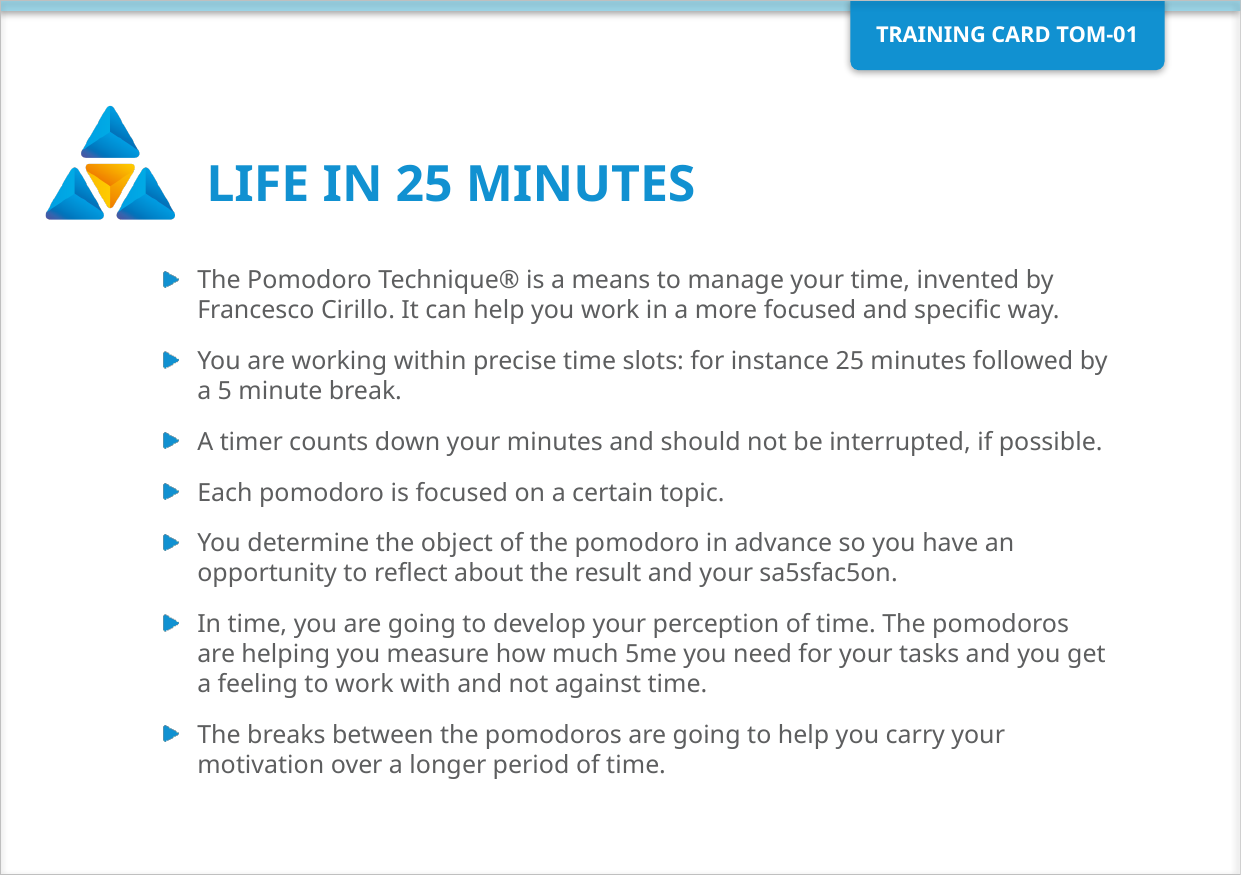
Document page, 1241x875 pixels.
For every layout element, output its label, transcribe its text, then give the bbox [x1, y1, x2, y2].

picture [154, 716, 187, 750]
picture [154, 605, 187, 640]
picture [35, 96, 182, 230]
picture [154, 342, 187, 377]
picture [154, 423, 187, 457]
title LIFE IN 25 MINUTES [191, 143, 948, 220]
list The Pomodoro Technique® is a means to manage your time, invented by Francesco Cirillo. It can help you work in a more focused and specific way. You are working within precise time slots: for instance 25 minutes followed by a 5 minute break. A timer counts down your minutes and should not be interrupted, if possible. Each pomodoro is focused on a certain topic. You determine the object of the pomodoro in advance so you have an opportunity to reflect about the result and your sa5sfac5on. In time, you are going to develop your perception of time. The pomodoros are helping you measure how much 5me you need for your tasks and you get a feeling to work with and not against time. The breaks between the pomodoros are going to help you carry your motivation over a longer period of time. [140, 257, 1128, 772]
picture [154, 262, 187, 296]
picture [154, 525, 187, 559]
picture [154, 474, 187, 508]
